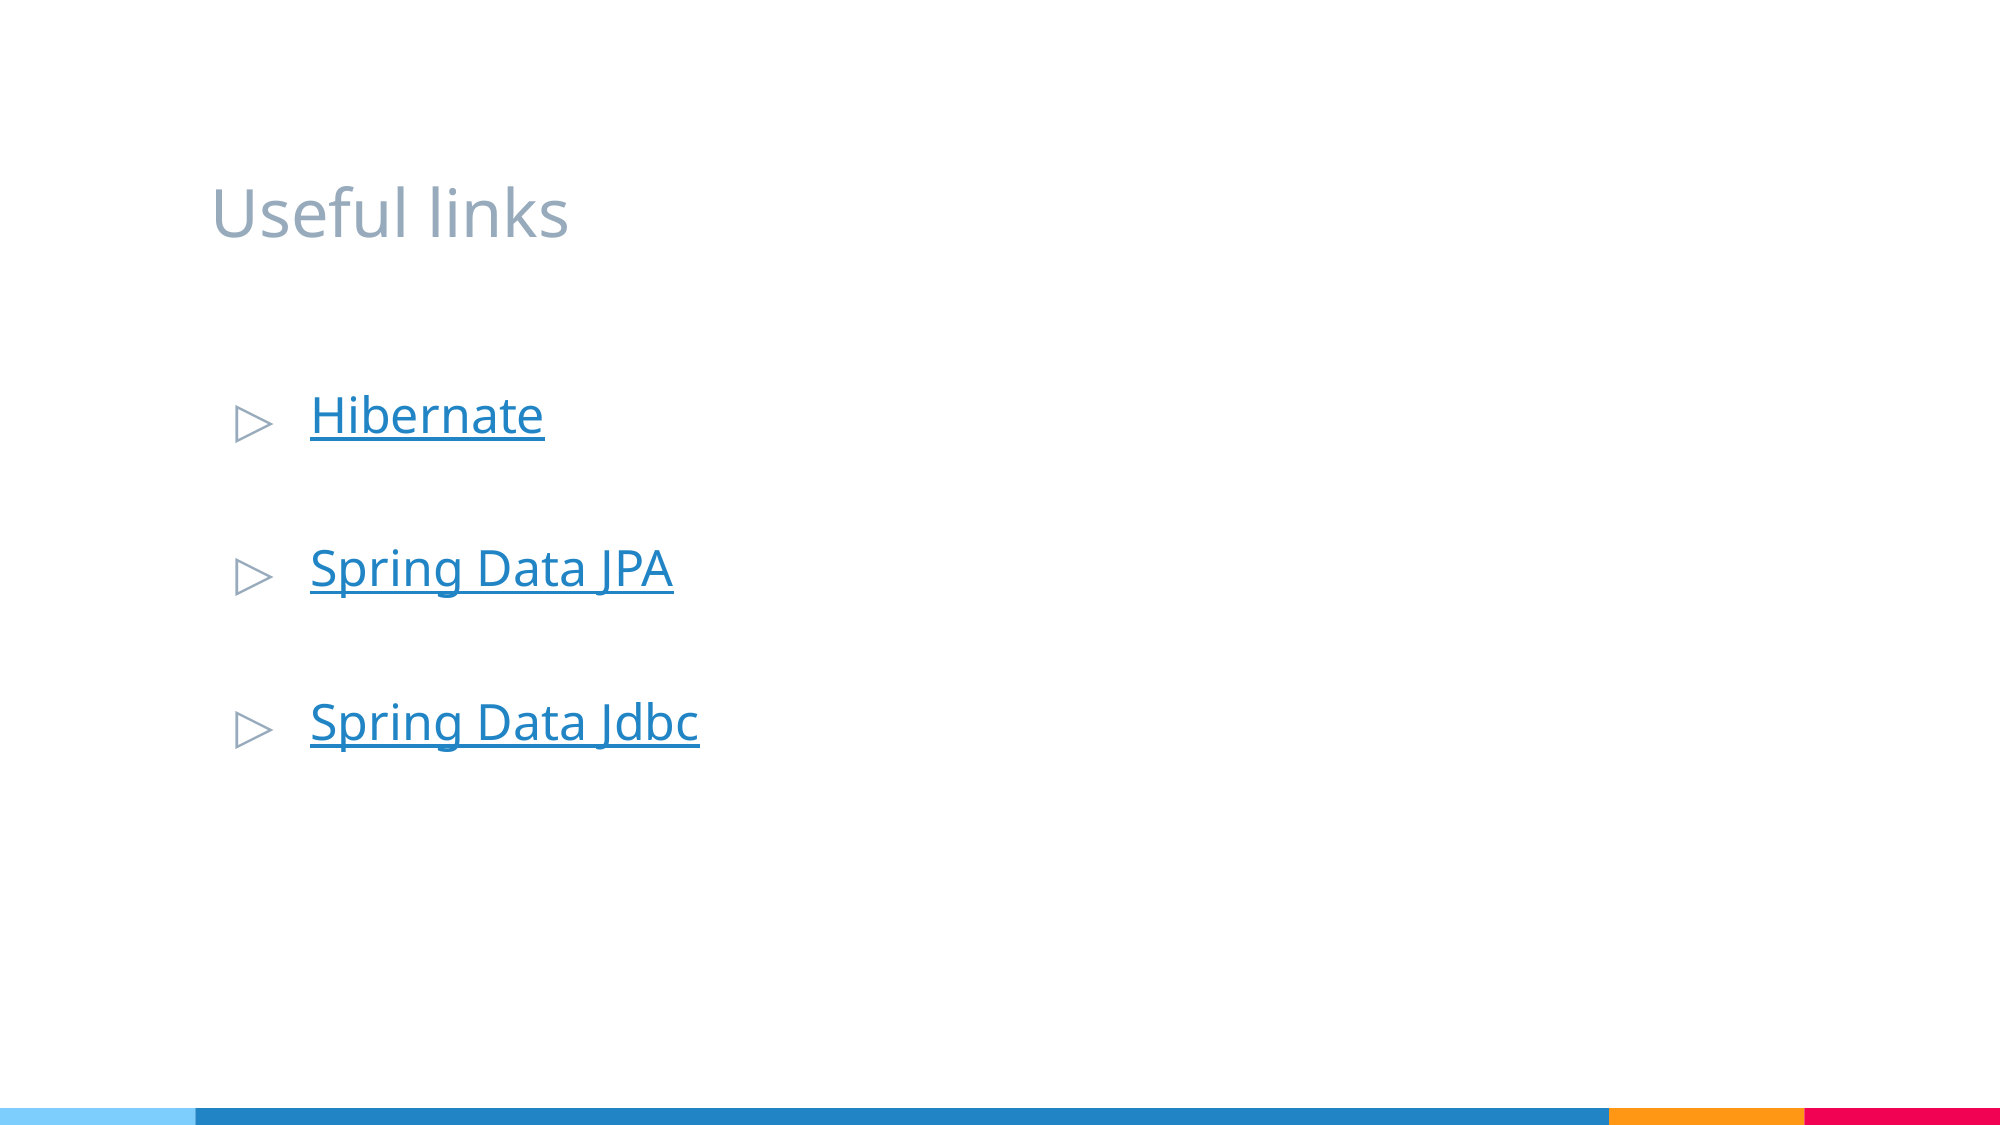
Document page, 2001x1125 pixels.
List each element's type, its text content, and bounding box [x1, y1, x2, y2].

title Useful links [195, 78, 1609, 266]
list Hibernate Spring Data JPA Spring Data Jdbc [195, 300, 1609, 1078]
